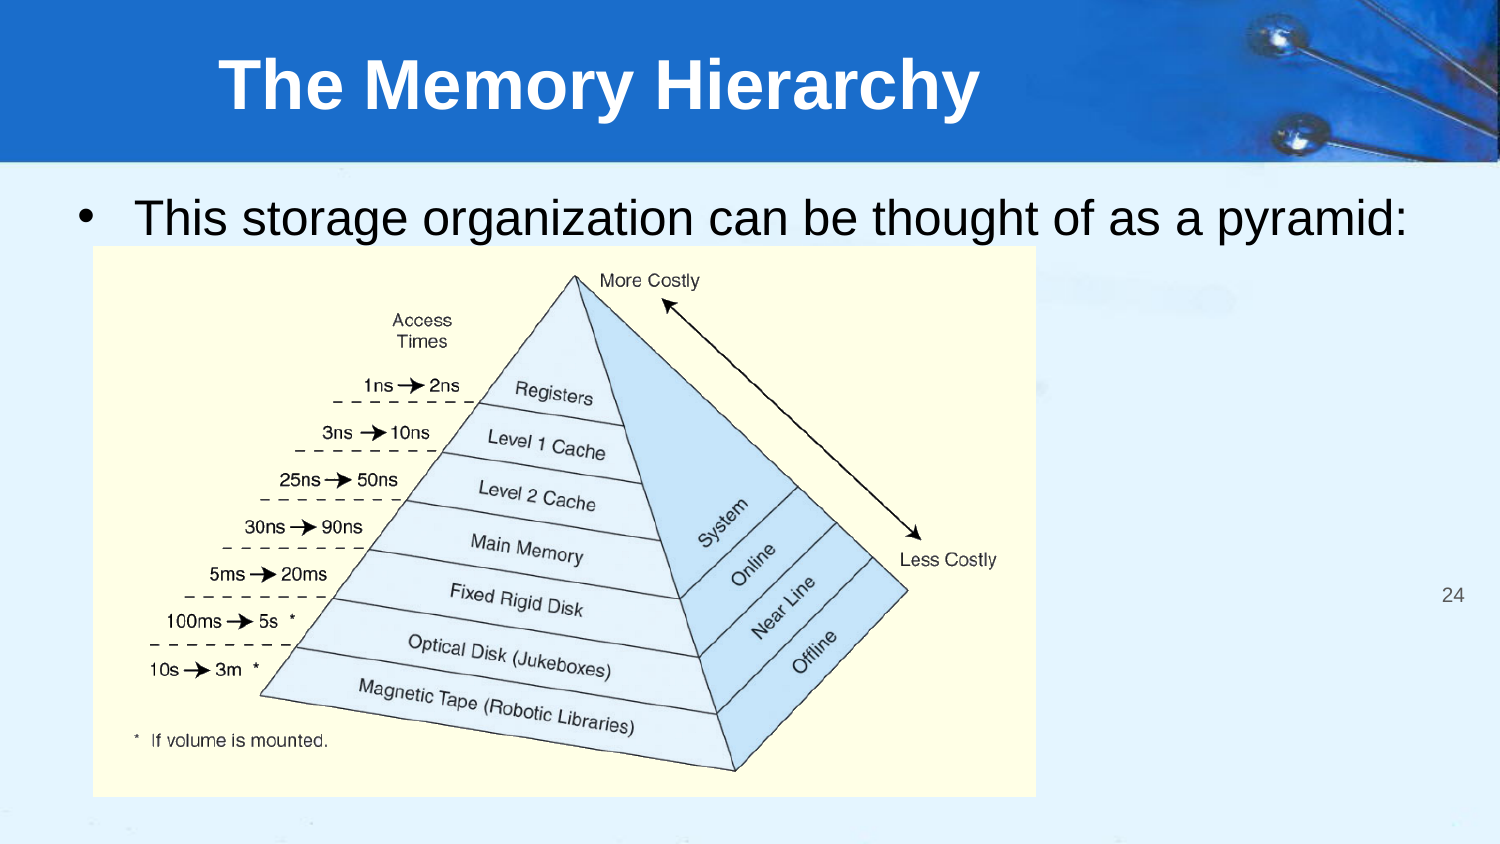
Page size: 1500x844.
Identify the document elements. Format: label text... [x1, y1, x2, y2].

slide_number ‹#› [1389, 573, 1480, 623]
list This storage organization can be thought of as a pyramid: [62, 178, 1450, 254]
picture [0, 0, 1500, 844]
title The Memory Hierarchy [112, 47, 1088, 115]
